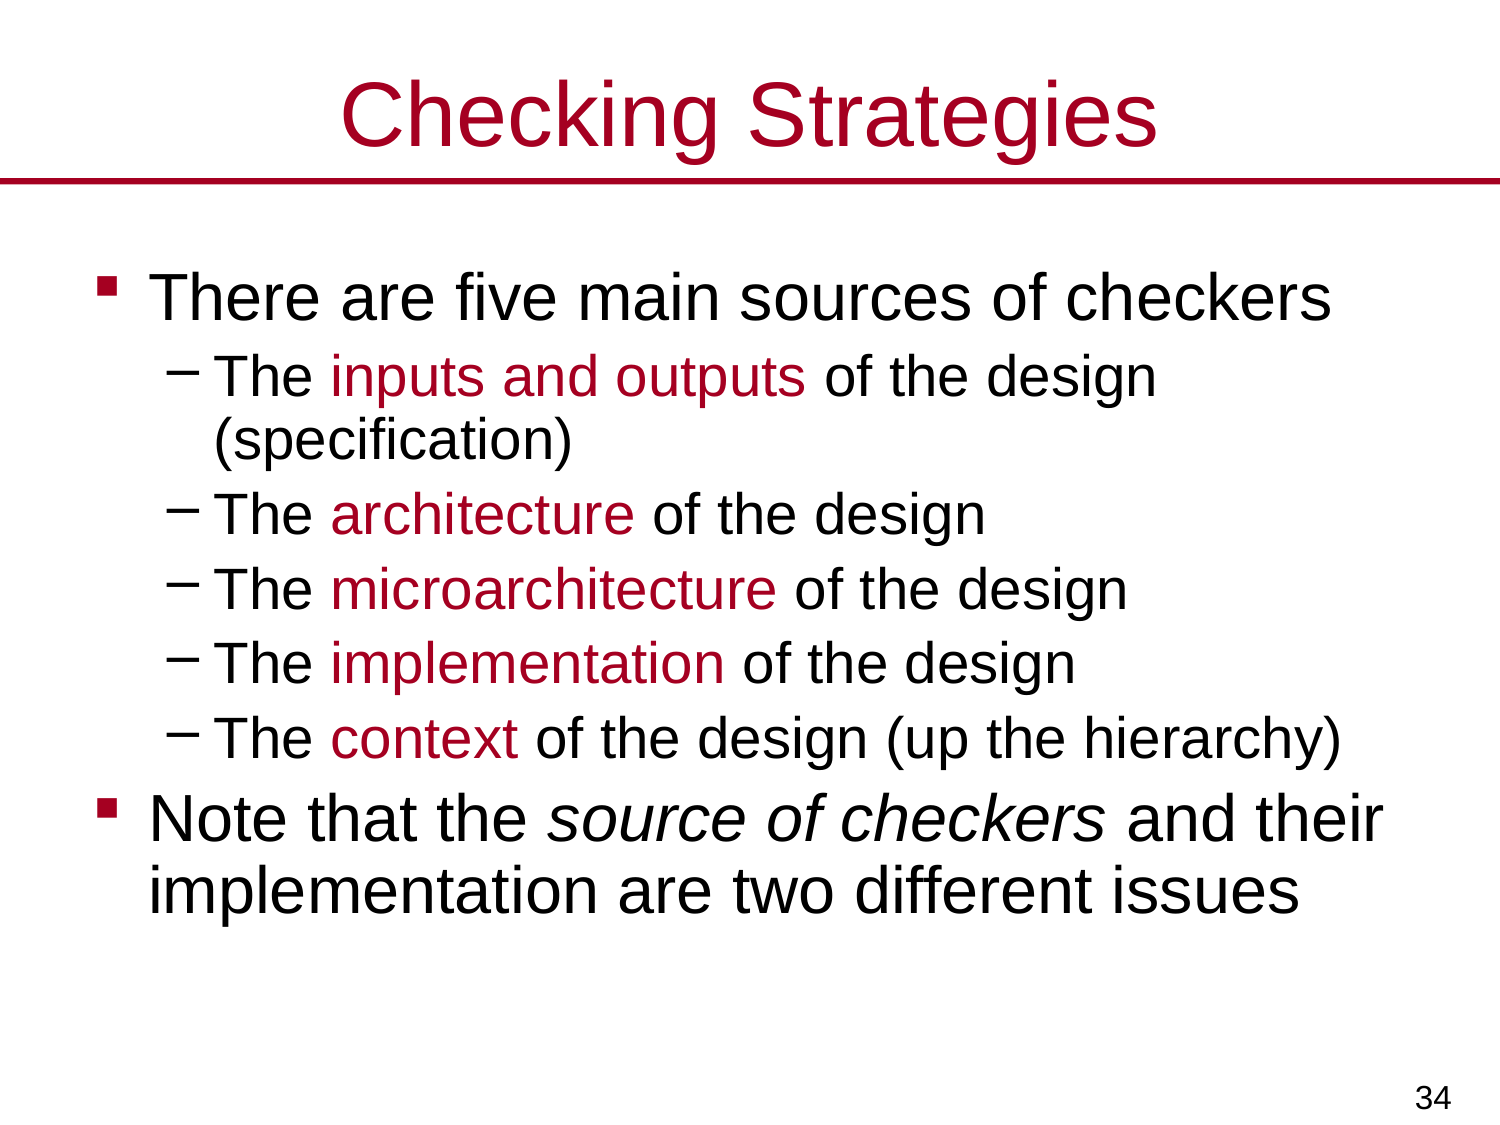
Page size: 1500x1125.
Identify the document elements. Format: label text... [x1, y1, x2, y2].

list There are five main sources of checkers The inputs and outputs of the design (specification) The architecture of the design The microarchitecture of the design The implementation of the design The context of the design (up the hierarchy) Note that the source of checkers and their implementation are two different issues [76, 255, 1428, 1026]
title Checking Strategies [0, 44, 1500, 175]
